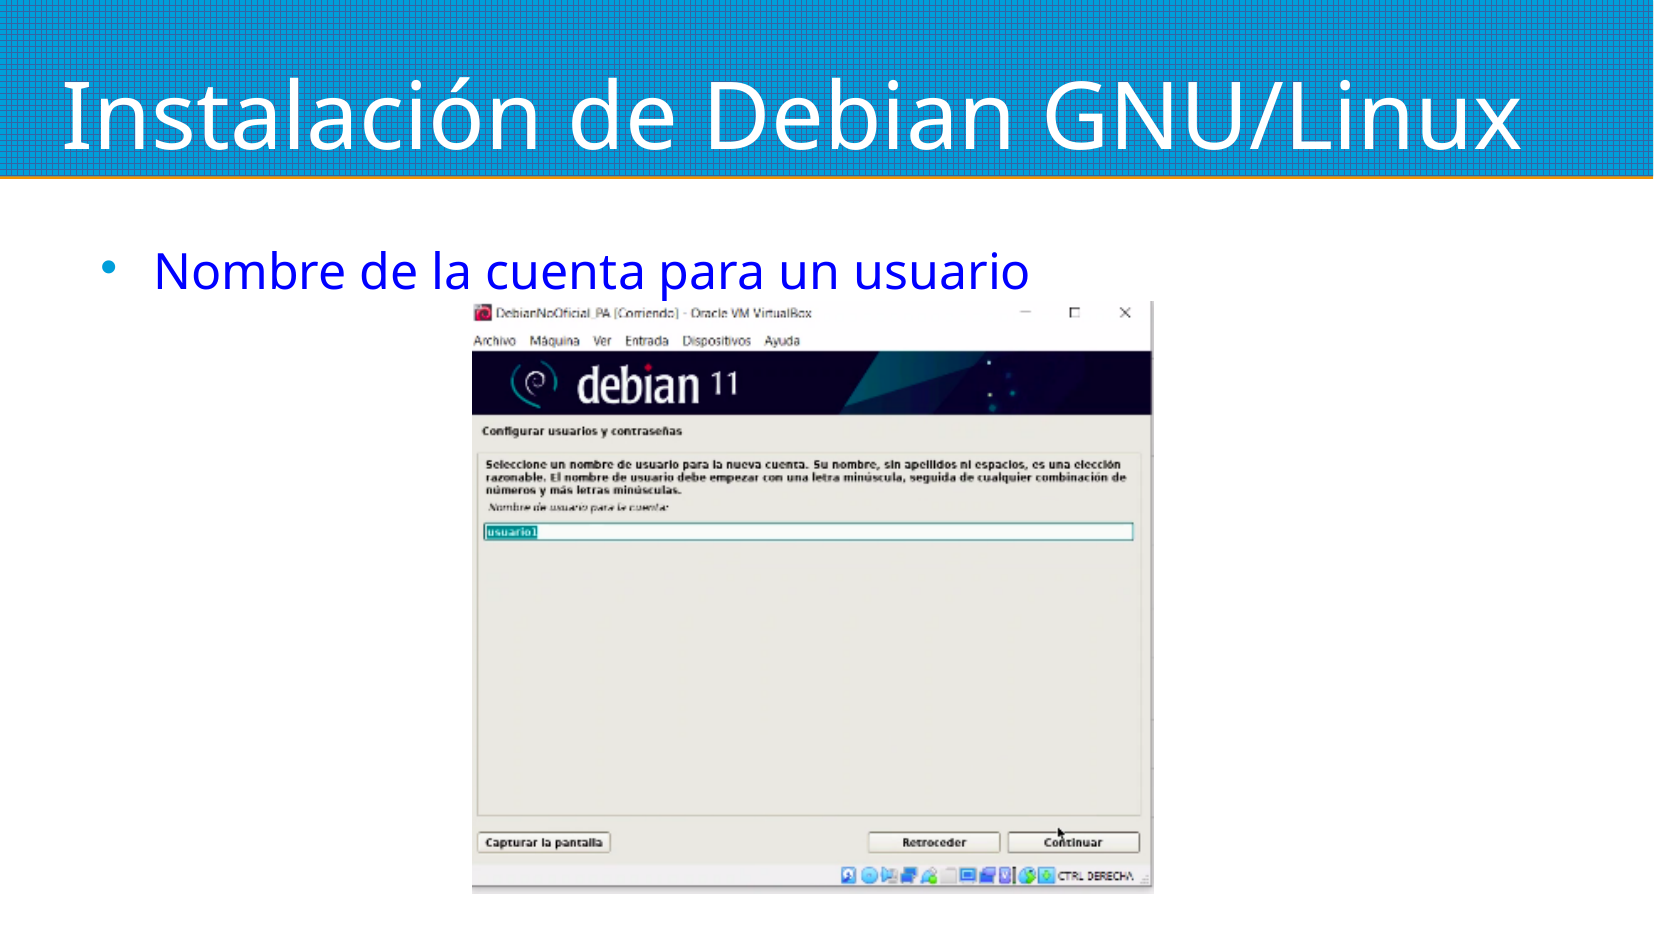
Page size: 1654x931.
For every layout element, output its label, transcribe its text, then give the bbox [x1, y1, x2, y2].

picture [0, 179, 1654, 931]
text_box Nombre de la cuenta para un usuario [82, 236, 1563, 810]
text_box Instalación de Debian GNU/Linux [61, 21, 1550, 177]
